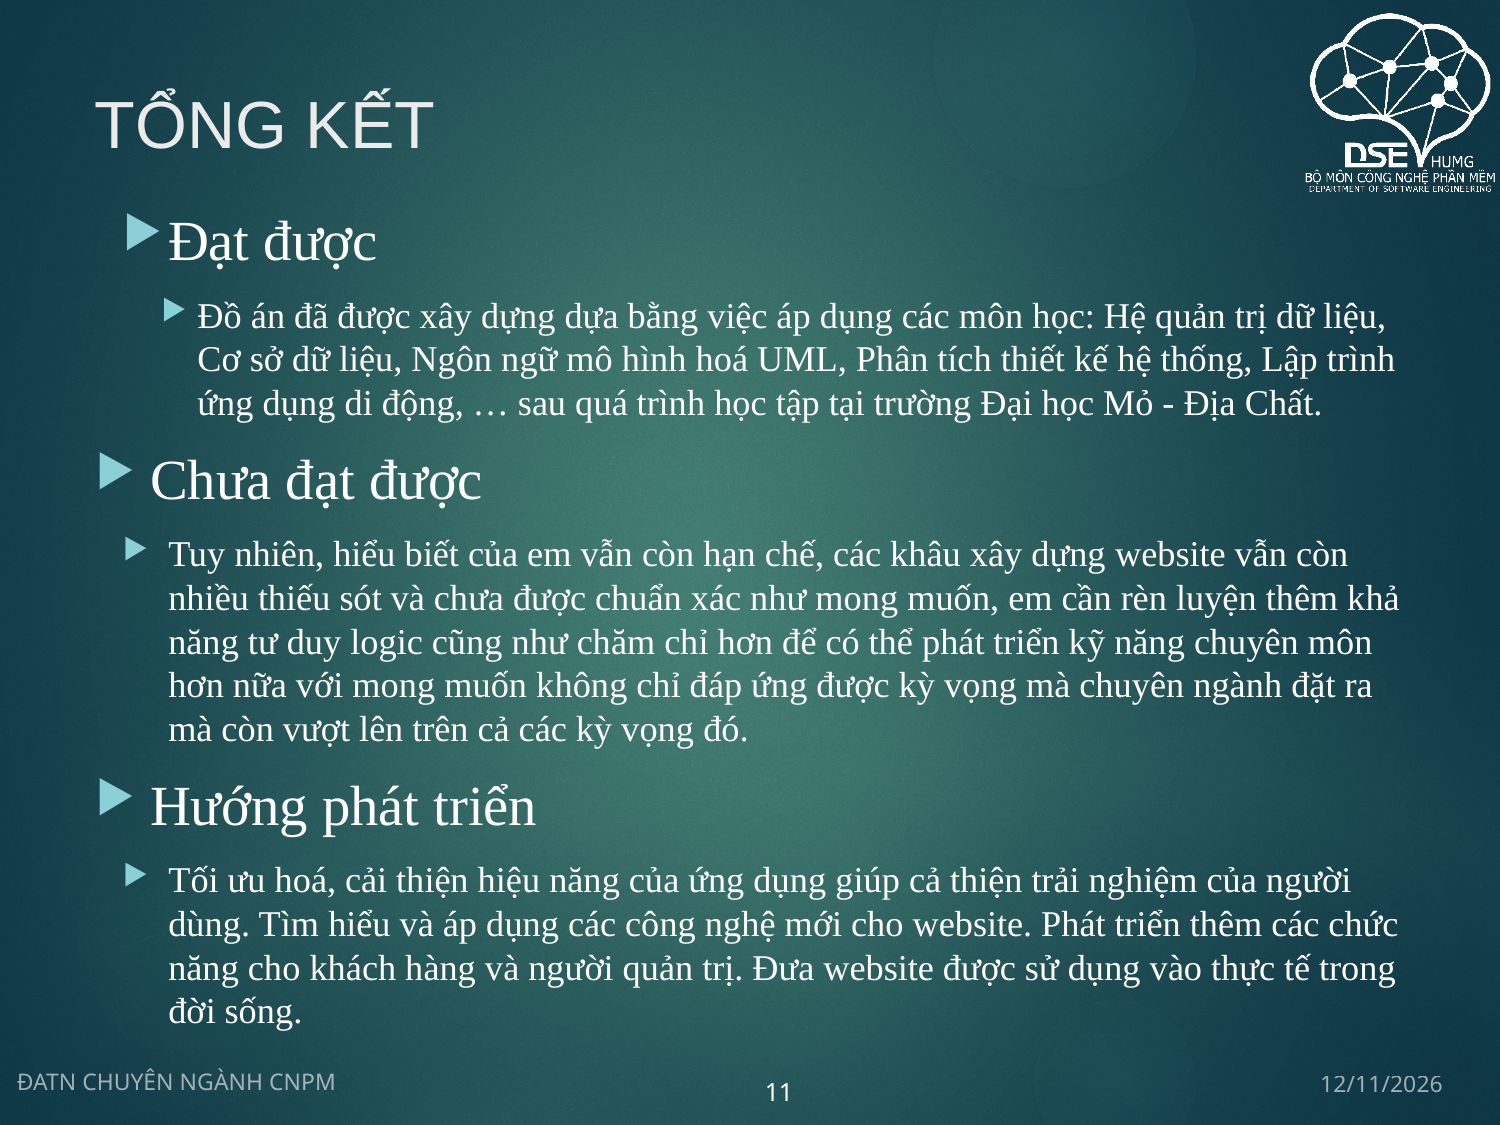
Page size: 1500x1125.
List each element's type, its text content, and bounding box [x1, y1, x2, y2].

title Tổng kết [79, 74, 1424, 173]
list Đạt được Đồ án đã được xây dựng dựa bằng việc áp dụng các môn học: Hệ quản trị dữ liệu, Cơ sở dữ liệu, Ngôn ngữ mô hình hoá UML, Phân tích thiết kế hệ thống, Lập trình ứng dụng di động, … sau quá trình học tập tại trường Đại học Mỏ - Địa Chất. Chưa đạt được Tuy nhiên, hiểu biết của em vẫn còn hạn chế, các khâu xây dựng website vẫn còn nhiều thiếu sót và chưa được chuẩn xác như mong muốn, em cần rèn luyện thêm khả năng tư duy logic cũng như chăm chỉ hơn để có thể phát triển kỹ năng chuyên môn hơn nữa với mong muốn không chỉ đáp ứng được kỳ vọng mà chuyên ngành đặt ra mà còn vượt lên trên cả các kỳ vọng đó. Hướng phát triển Tối ưu hoá, cải thiện hiệu năng của ứng dụng giúp cả thiện trải nghiệm của người dùng. Tìm hiểu và áp dụng các công nghệ mới cho website. Phát triển thêm các chức năng cho khách hàng và người quản trị. Đưa website được sử dụng vào thực tế trong đời sống. [80, 196, 1425, 1051]
picture [1234, 0, 1500, 256]
footer ĐATN CHUYÊN NGÀNH CNPM [1, 1068, 636, 1107]
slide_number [1305, 1062, 1492, 1107]
slide_number 11 [750, 1068, 834, 1113]
